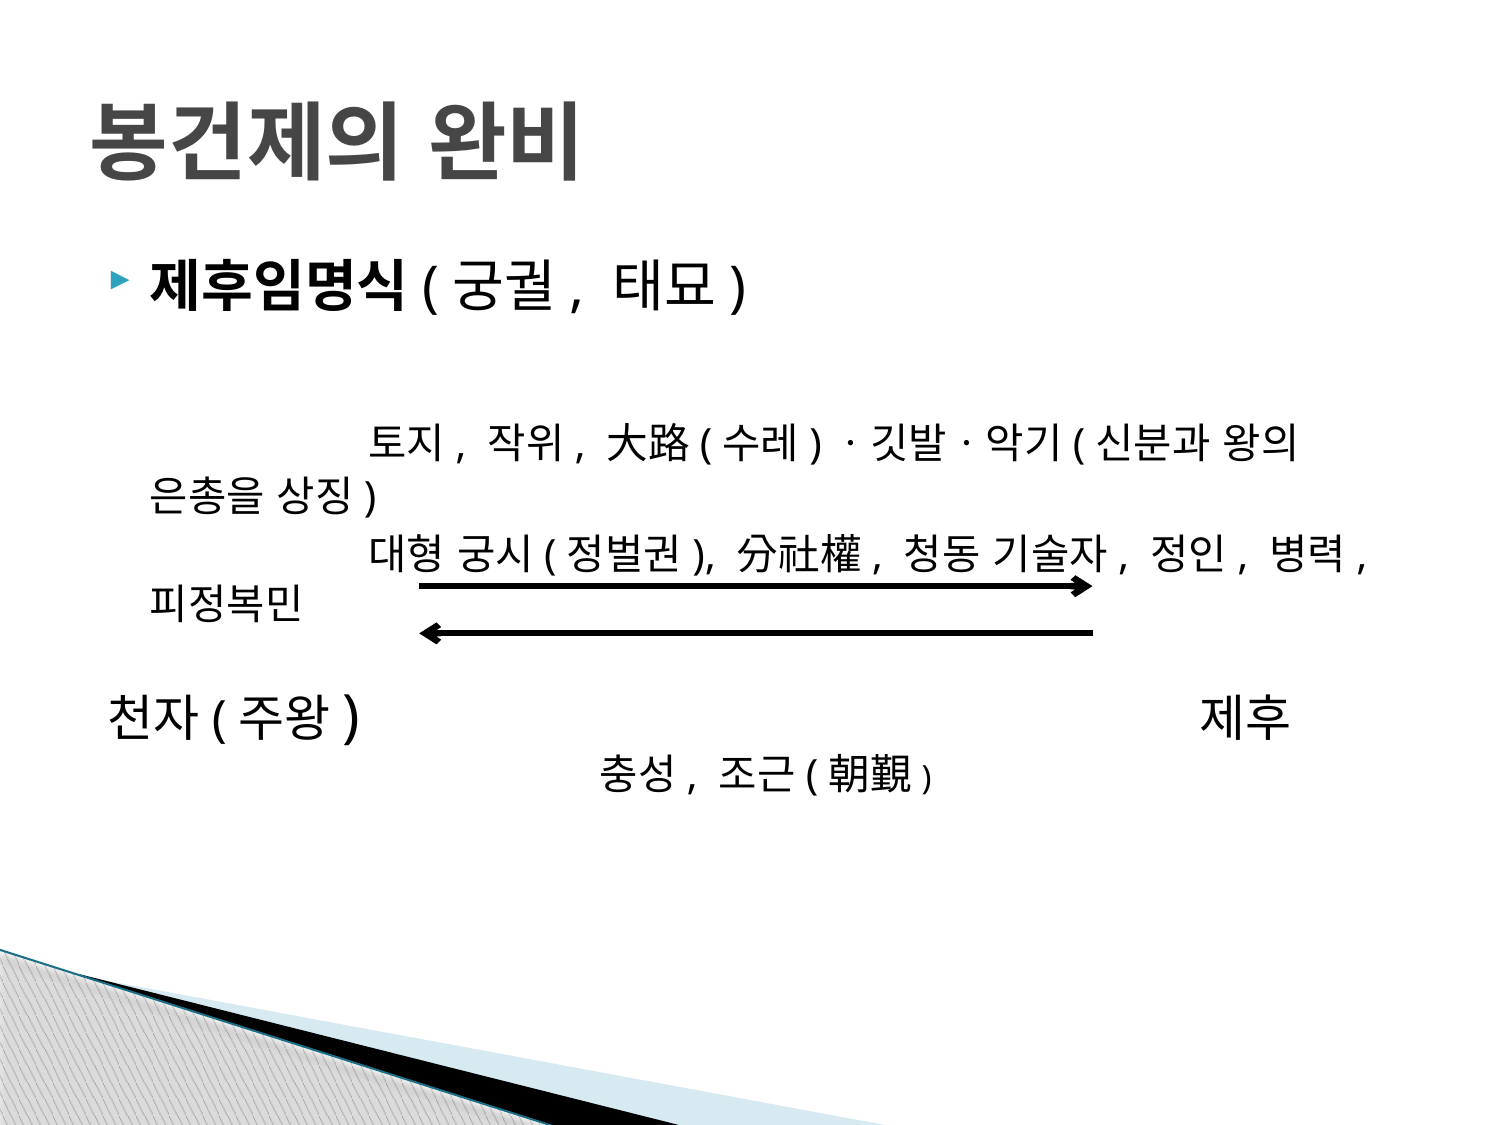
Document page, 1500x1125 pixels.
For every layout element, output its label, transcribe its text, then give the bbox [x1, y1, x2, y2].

list 제후임명식(궁궐, 태묘) 토지, 작위, 大路(수레)ㆍ깃발ㆍ악기(신분과 왕의 은총을 상징) 대형 궁시(정벌권), 分社權, 청동 기술자, 정인, 병력, 피정복민 천자(주왕) 제후 충성, 조근(朝覲) [75, 243, 1425, 986]
title 봉건제의 완비 [75, 45, 1425, 233]
